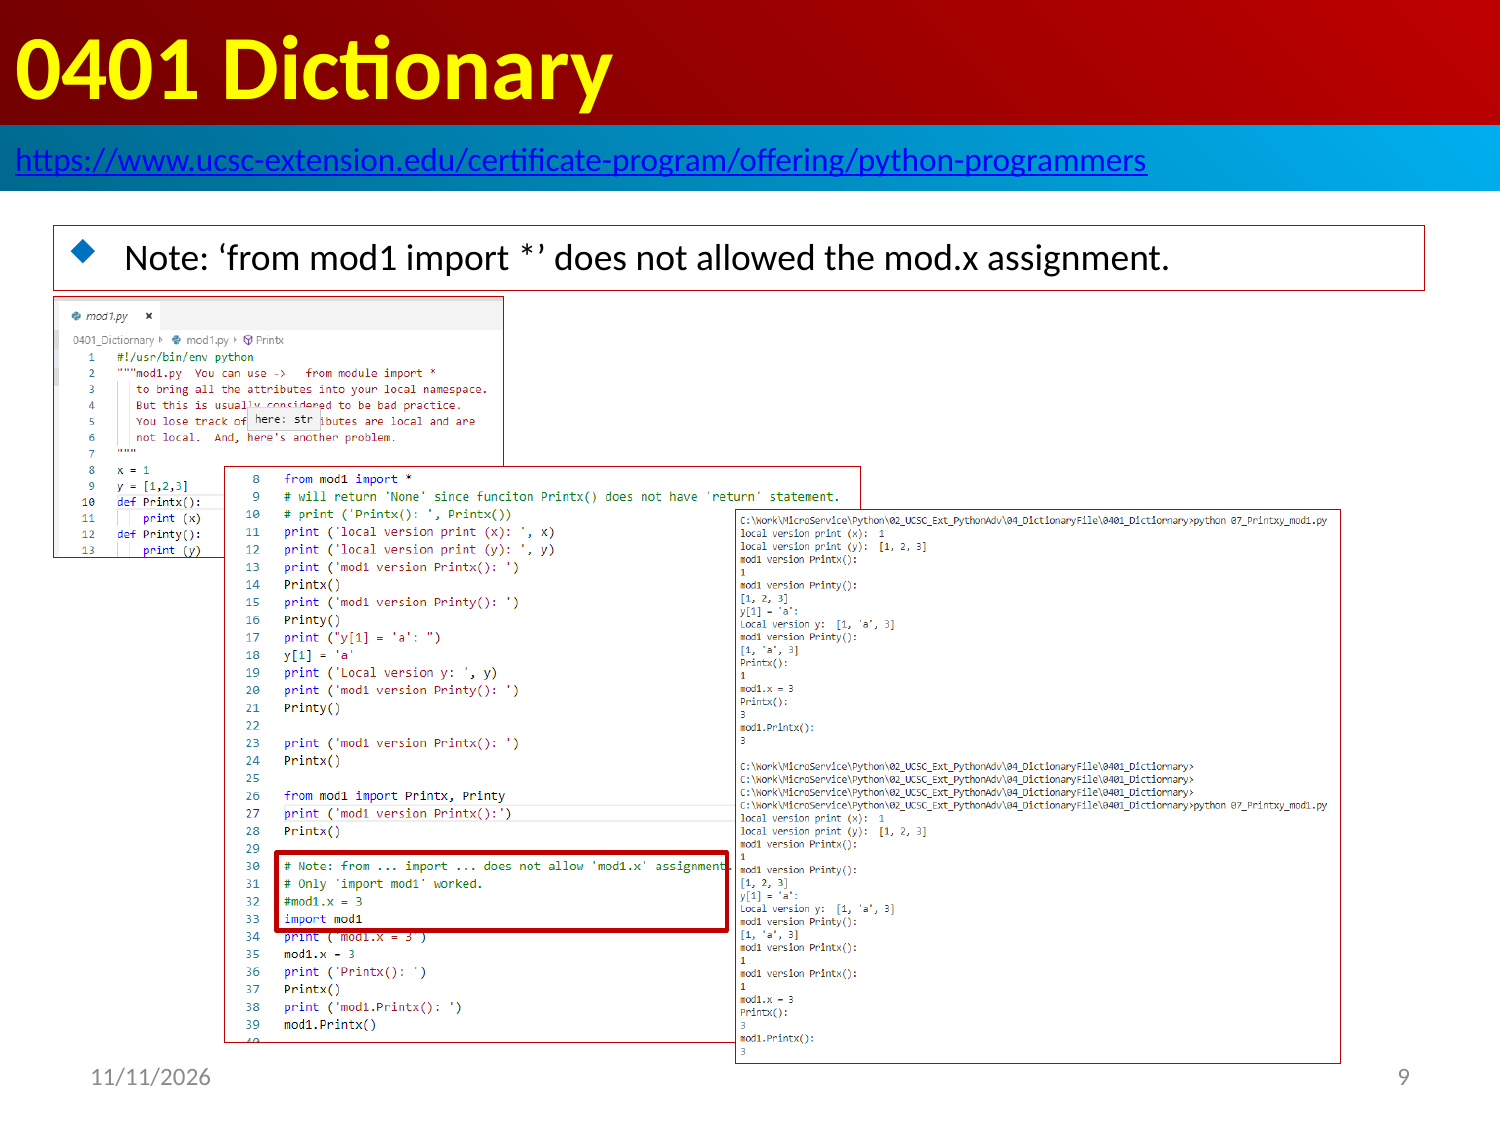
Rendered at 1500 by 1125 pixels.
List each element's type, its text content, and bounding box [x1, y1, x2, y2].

picture [52, 296, 1341, 1065]
title 0401 Dictionary [0, 0, 1500, 125]
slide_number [75, 1042, 425, 1109]
text_box https://www.ucsc-extension.edu/certificate-program/offering/python-programmers [0, 125, 1500, 191]
slide_number 9 [1074, 1042, 1425, 1109]
subtitle Note: ‘from mod1 import *’ does not allowed the mod.x assignment. [53, 225, 1425, 291]
